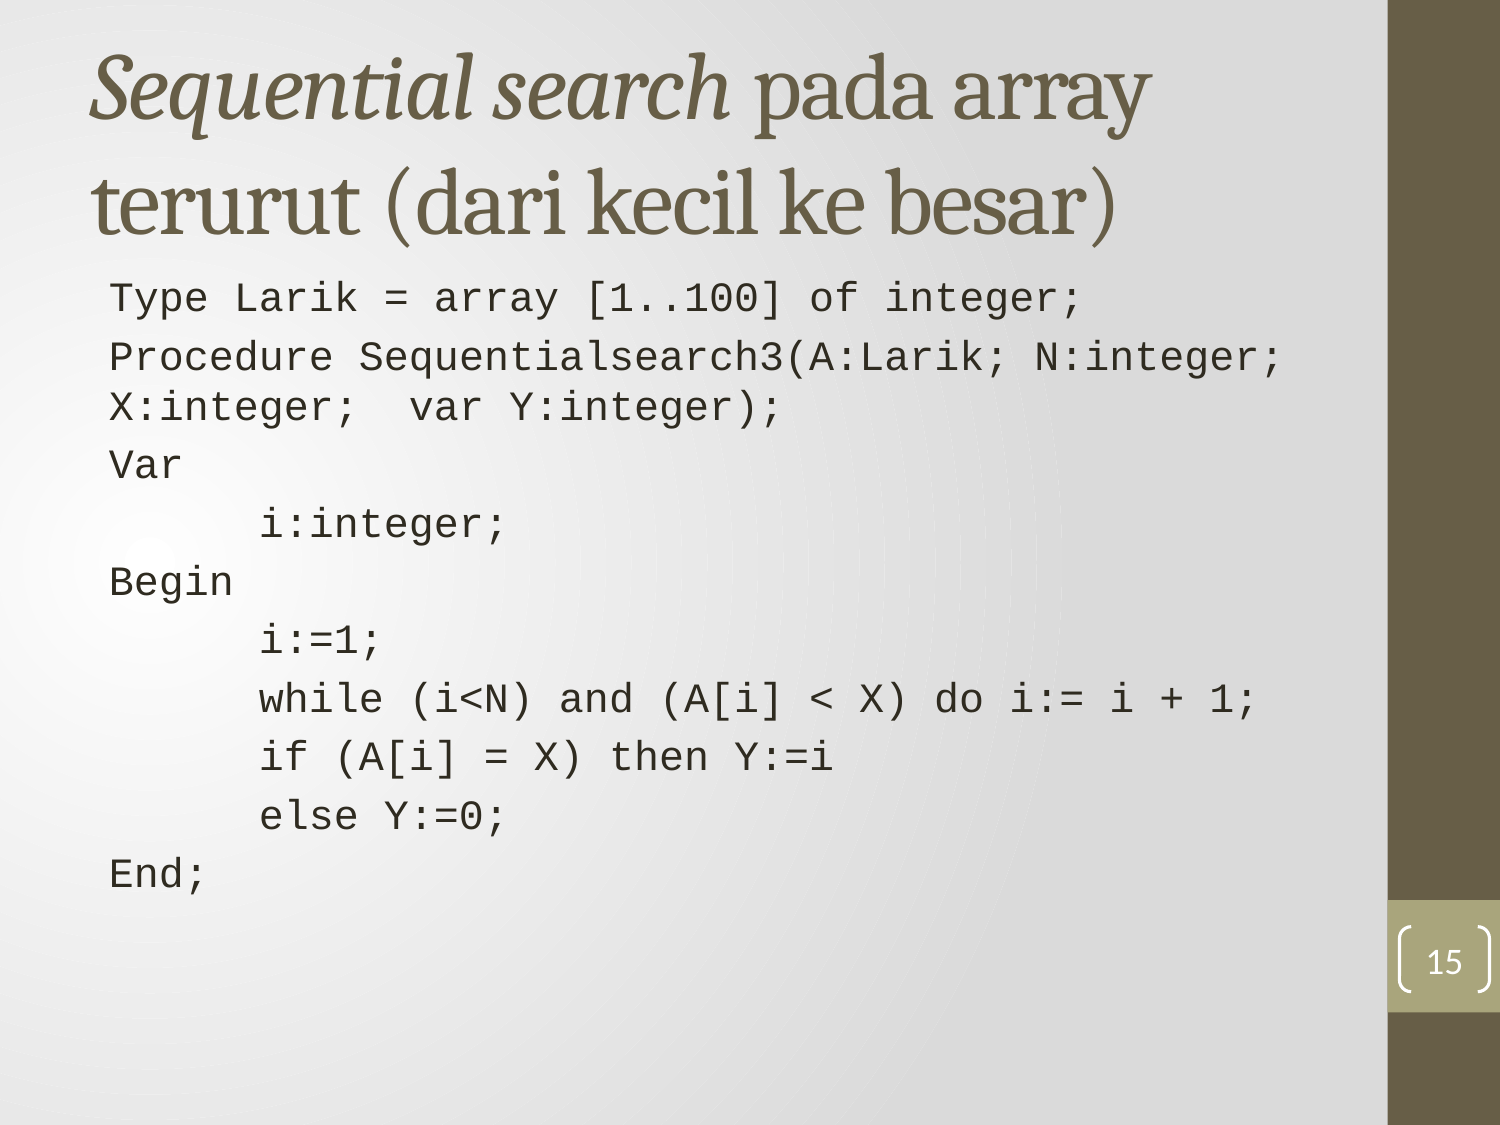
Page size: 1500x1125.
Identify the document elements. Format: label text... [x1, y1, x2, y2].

title Sequential search pada array terurut (dari kecil ke besar) [75, 45, 1325, 233]
list Type Larik = array [1..100] of integer; Procedure Sequentialsearch3(A:Larik; N:integer; X:integer; var Y:integer); Var i:integer; Begin i:=1; while (i<N) and (A[i] < X) do i:= i + 1; if (A[i] = X) then Y:=i else Y:=0; End; [75, 262, 1325, 1050]
slide_number 15 [1397, 925, 1492, 994]
